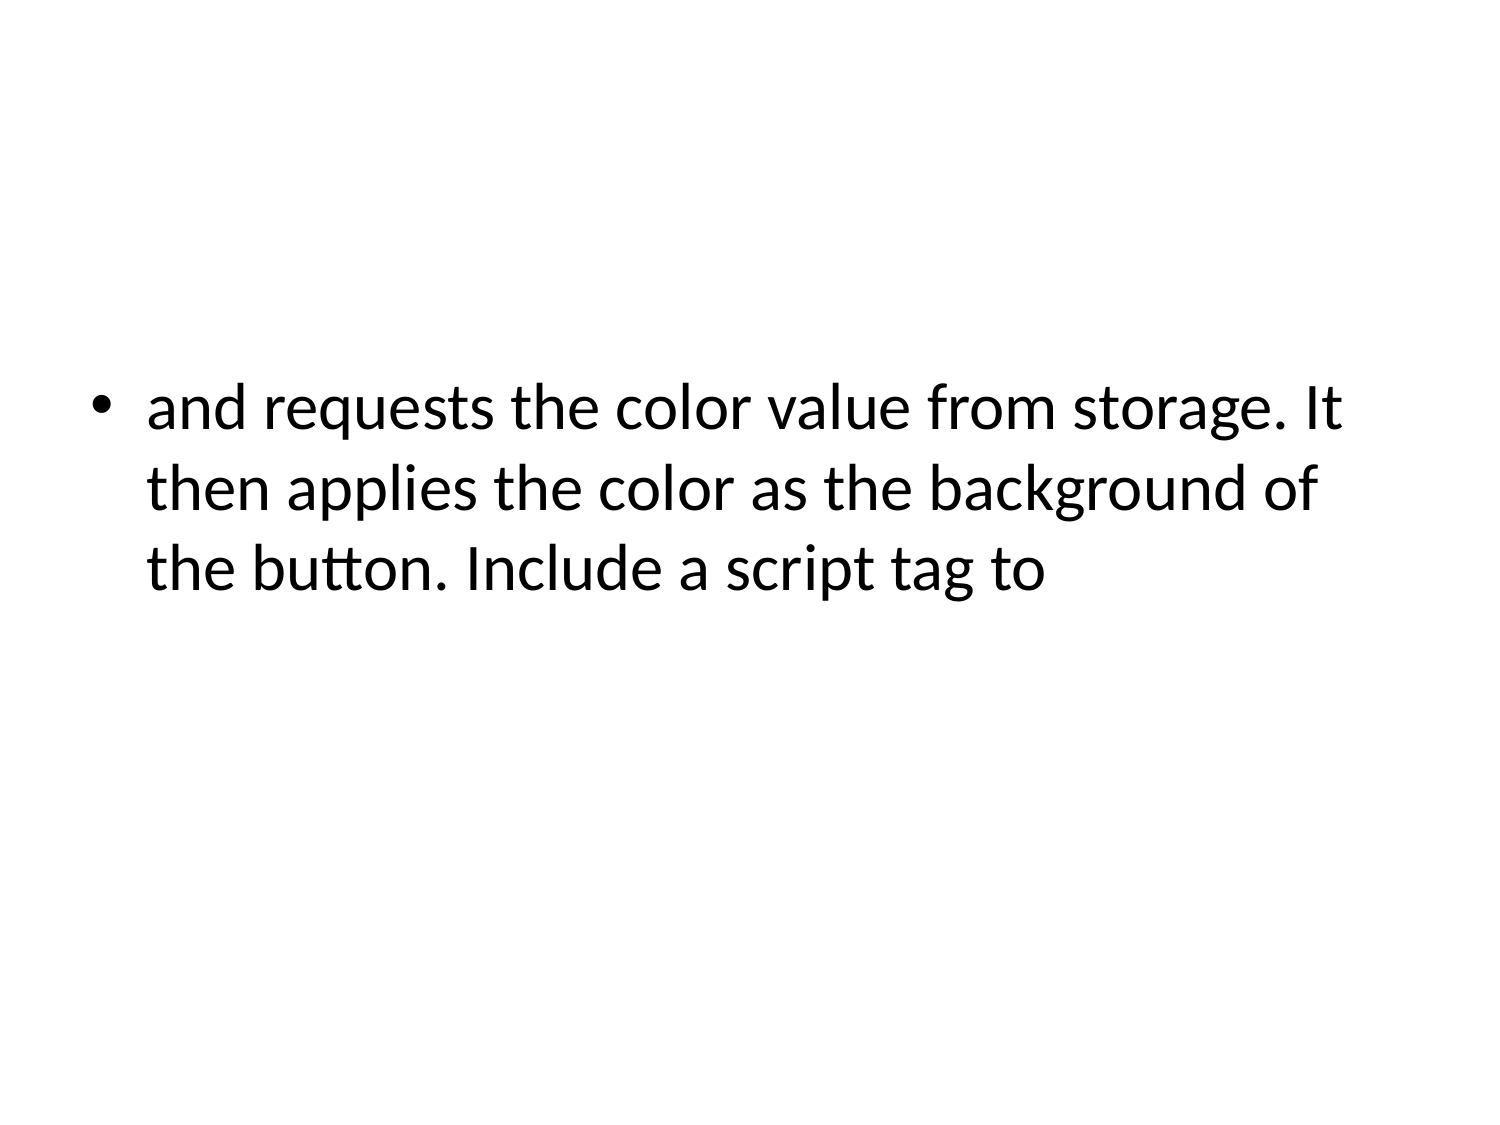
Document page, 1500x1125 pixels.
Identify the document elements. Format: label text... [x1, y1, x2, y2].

list and requests the color value from storage. It then applies the color as the background of the button. Include a script tag to [75, 262, 1425, 1005]
